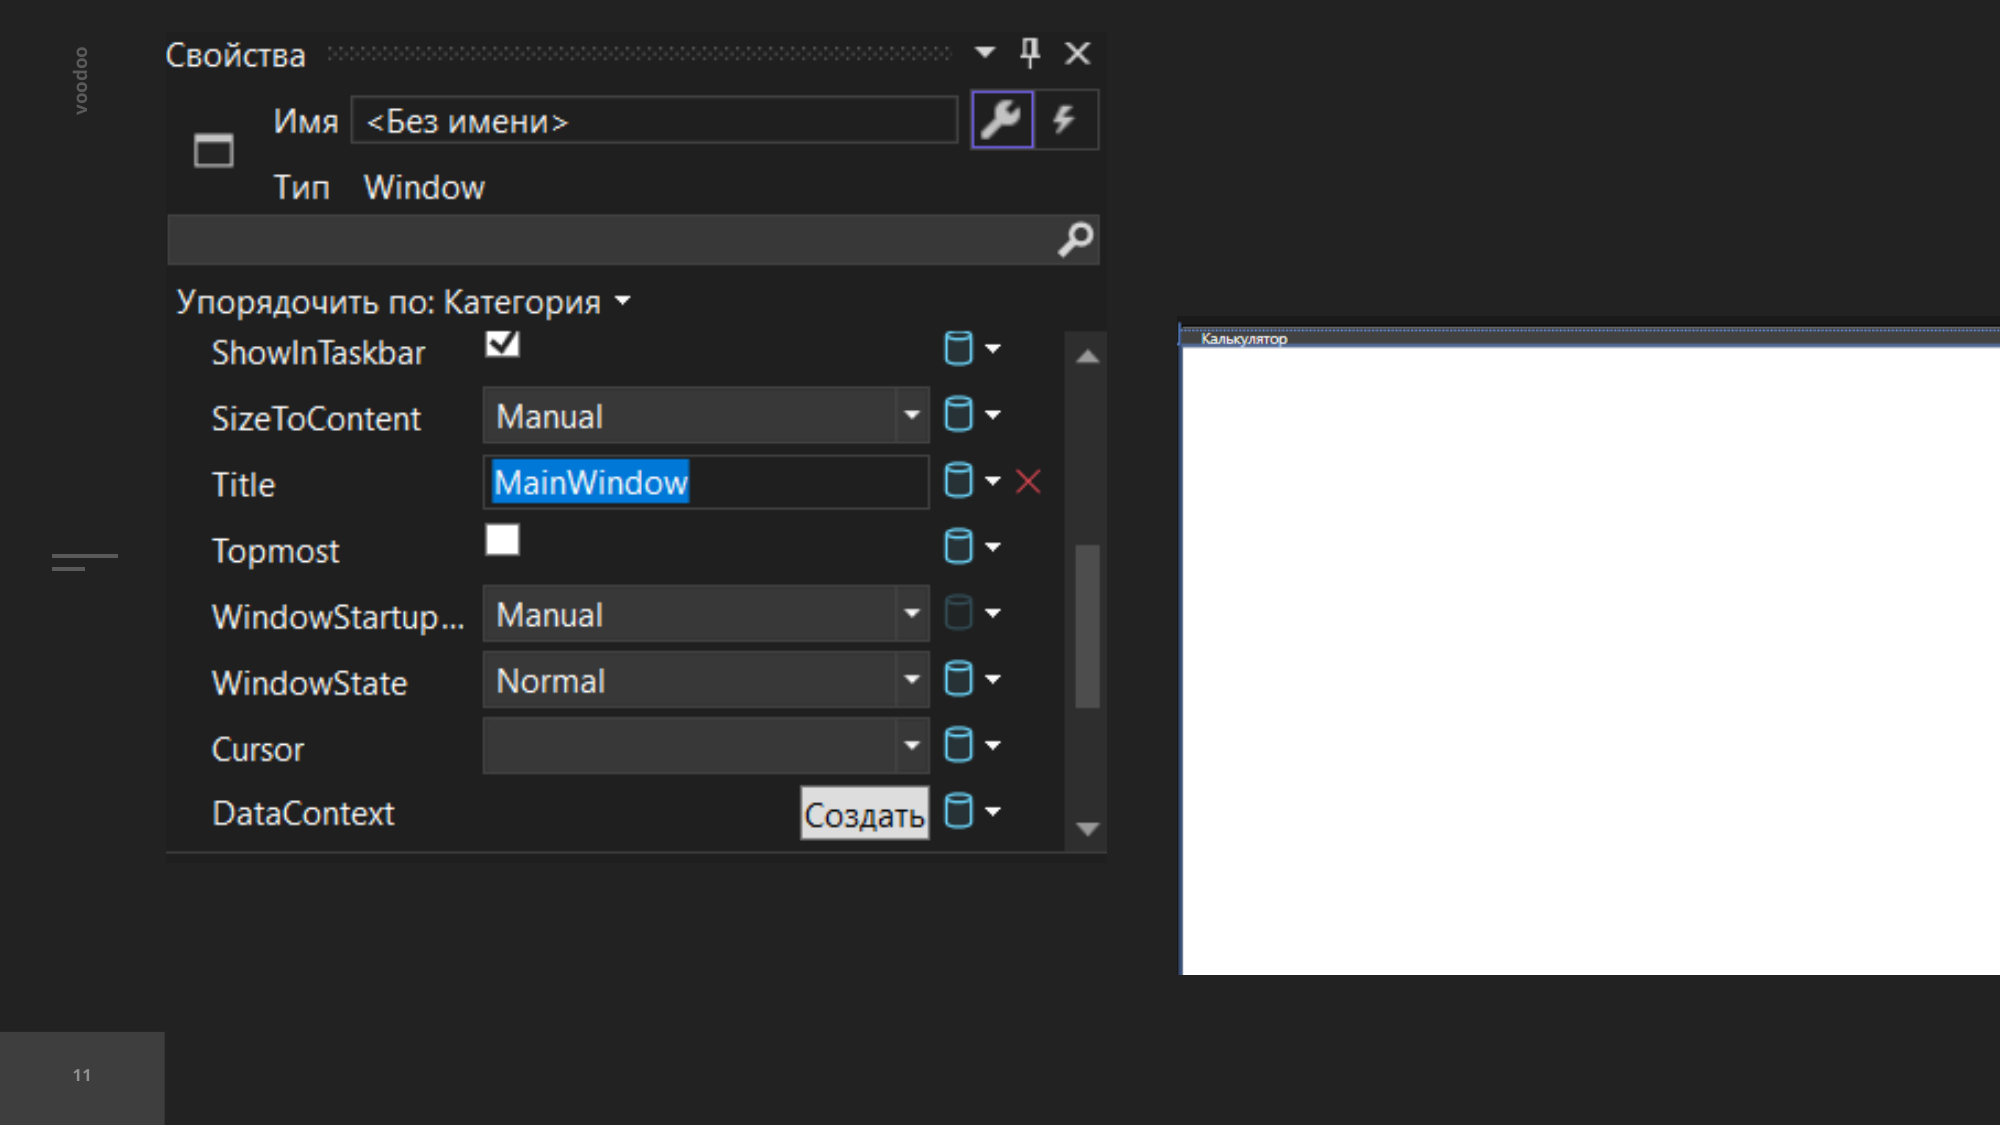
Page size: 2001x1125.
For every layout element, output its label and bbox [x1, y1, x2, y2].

picture [166, 32, 1107, 863]
picture [1176, 316, 2000, 975]
